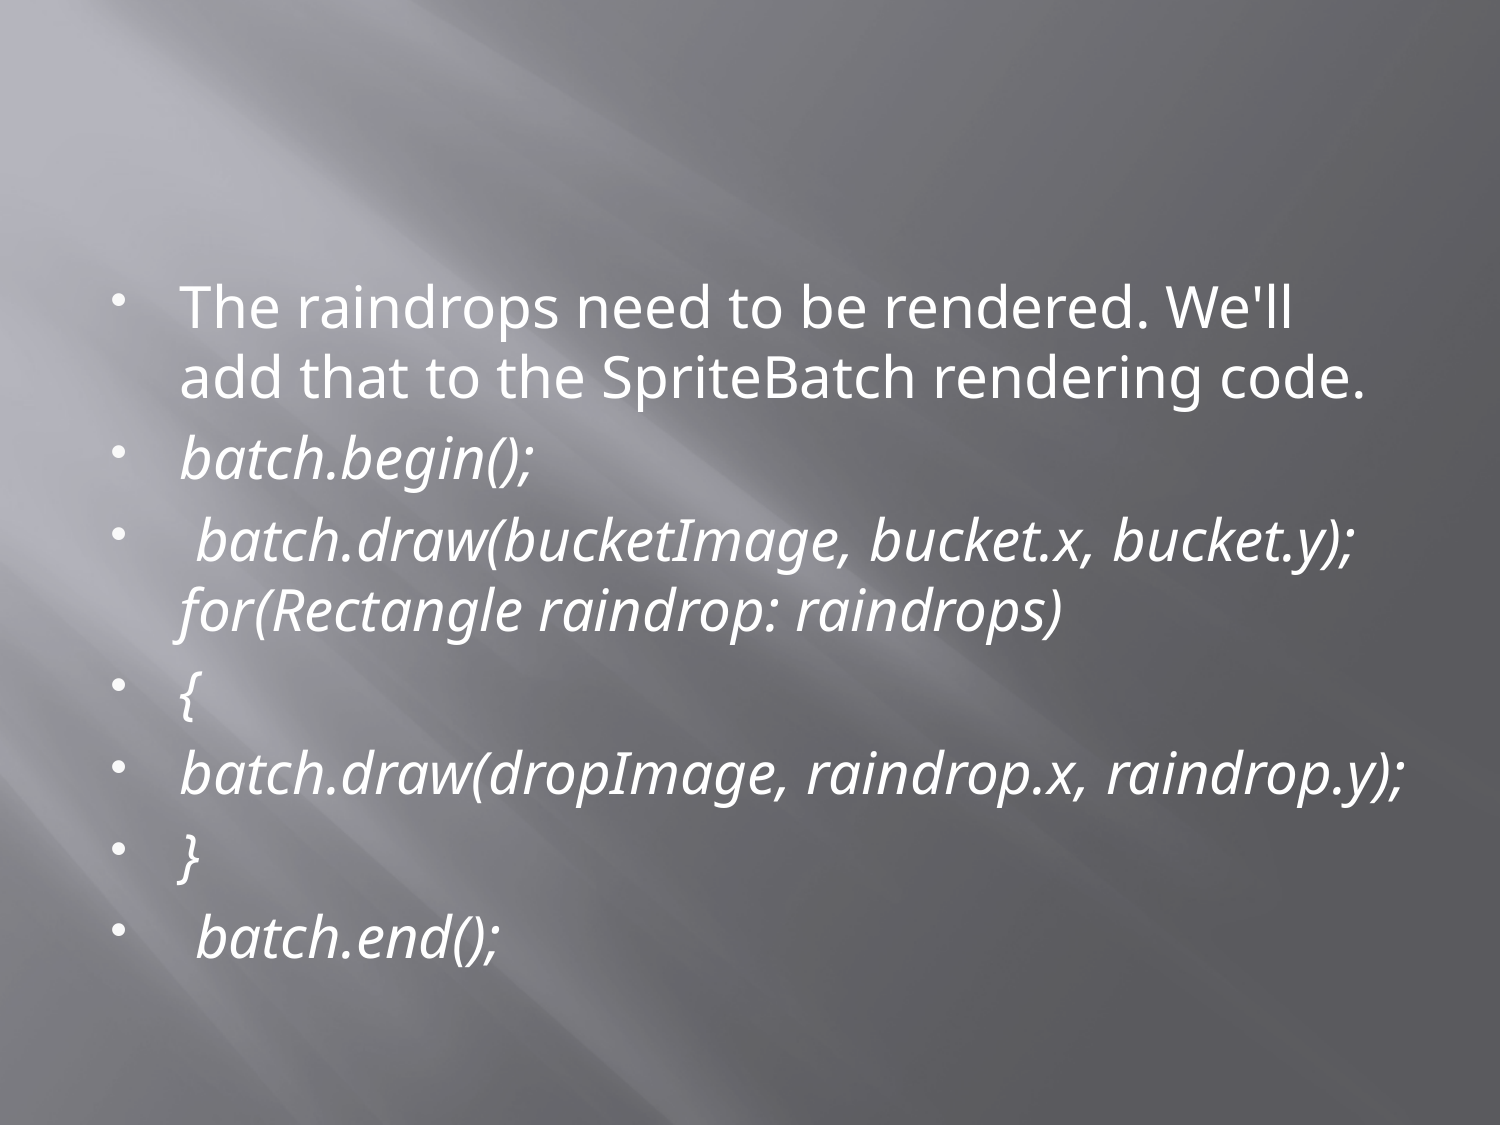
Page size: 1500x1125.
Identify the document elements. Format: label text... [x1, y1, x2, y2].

list The raindrops need to be rendered. We'll add that to the SpriteBatch rendering code. batch.begin(); batch.draw(bucketImage, bucket.x, bucket.y); for(Rectangle raindrop: raindrops) { batch.draw(dropImage, raindrop.x, raindrop.y); } batch.end(); [75, 262, 1425, 1035]
